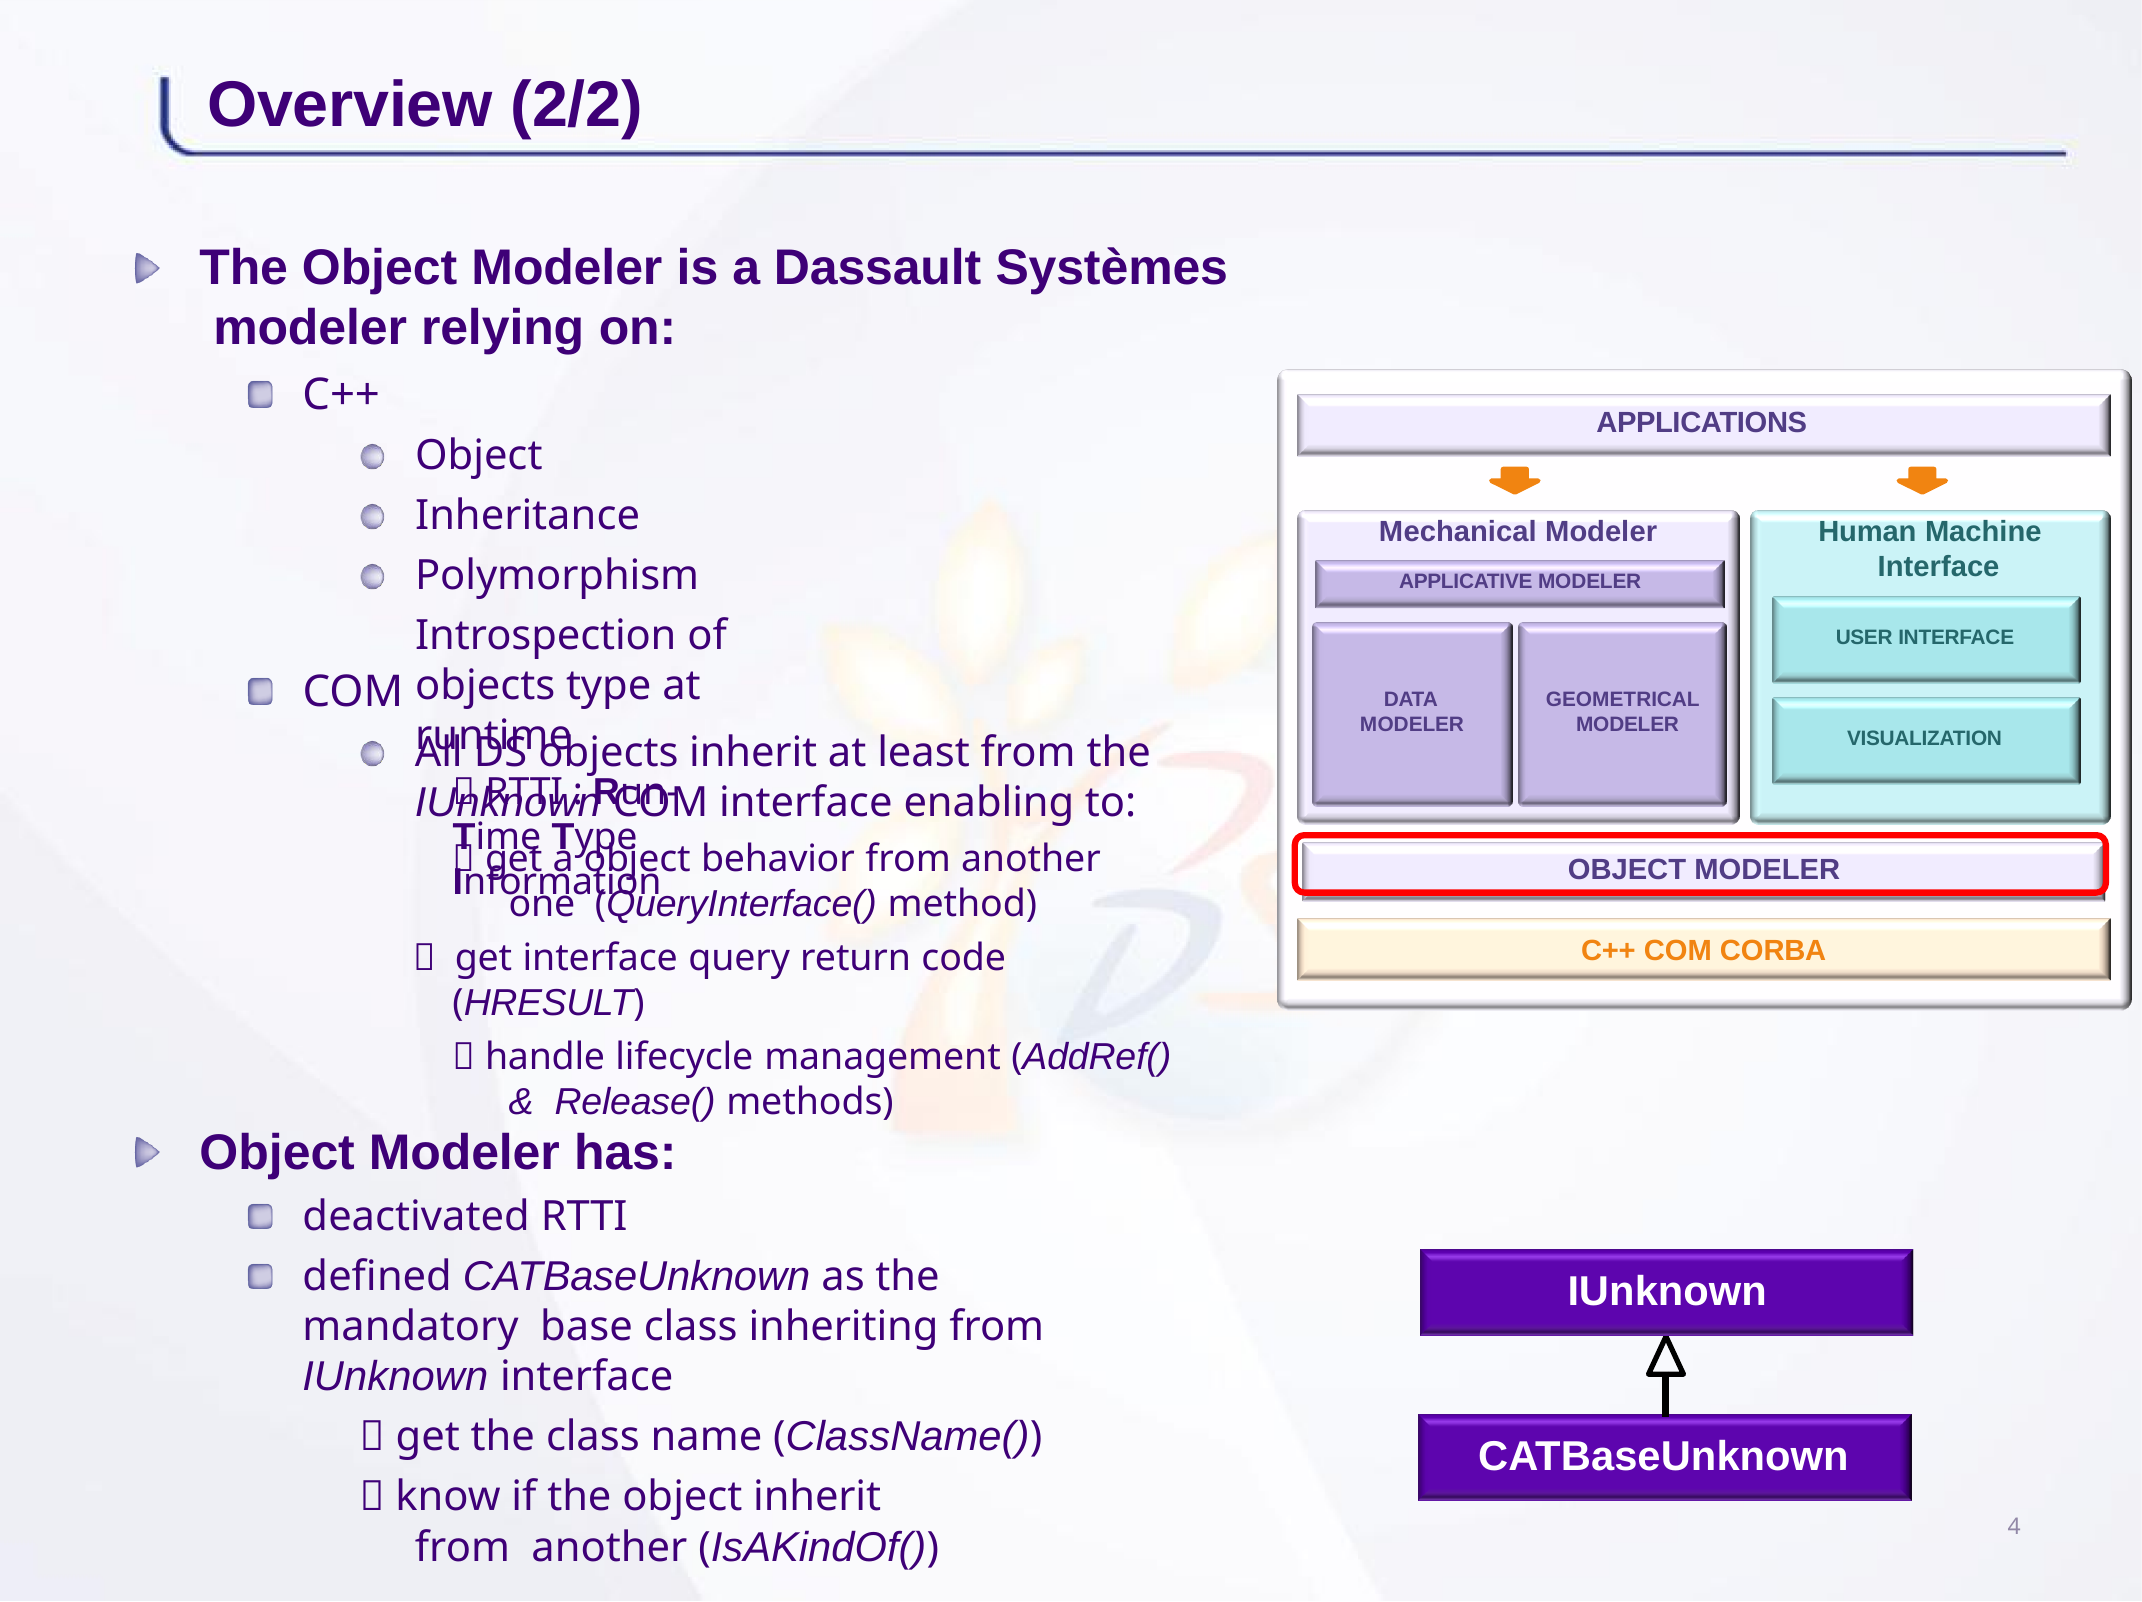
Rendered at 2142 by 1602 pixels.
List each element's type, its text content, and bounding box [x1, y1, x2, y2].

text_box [1274, 367, 2133, 1012]
text_box Object Modeler has: deactivated RTTI defined CATBaseUnknown as the mandatory base class inheriting from IUnknown interface  get the class name (ClassName())  know if the object inherit from another (IsAKindOf()) [197, 1105, 1146, 1570]
text_box 4 [2001, 1511, 2027, 1544]
text_box COM [300, 660, 407, 715]
text_box Object Inheritance Polymorphism Introspection of objects type at runtime  RTTI : Run-Time Type Information [413, 415, 1132, 722]
picture [0, 0, 2142, 1601]
title Overview (2/2) [205, 60, 648, 330]
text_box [1294, 508, 2106, 904]
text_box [1418, 1246, 1915, 1418]
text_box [1294, 391, 2112, 496]
text_box The Object Modeler is a Dassault Systèmes modeler relying on: C++ [197, 232, 1231, 418]
text_box All DS objects inherit at least from the IUnknown COM interface enabling to:  get a object behavior from another one (QueryInterface() method)  get interface query return code (HRESULT)  handle lifecycle management (AddRef() & Release() methods) [413, 722, 1229, 1123]
